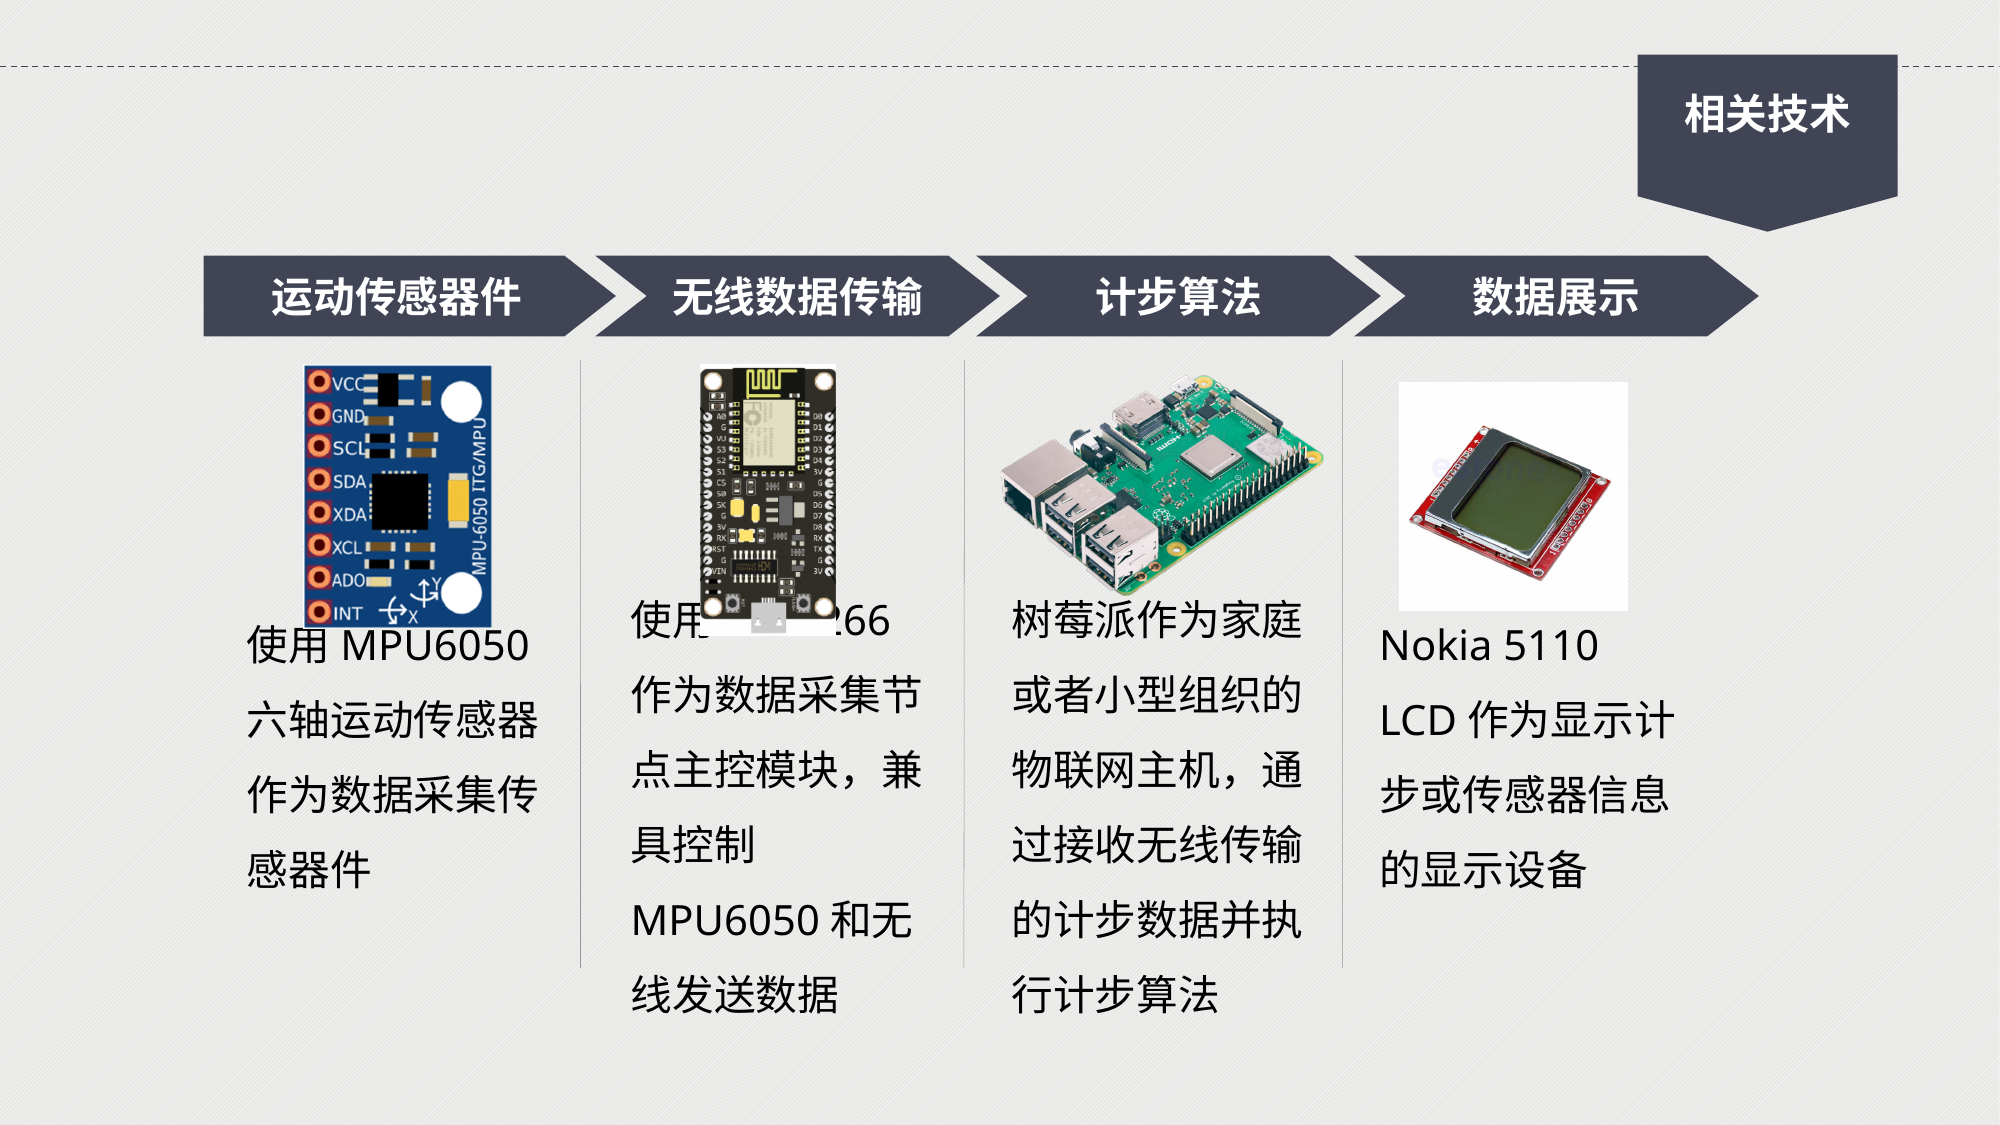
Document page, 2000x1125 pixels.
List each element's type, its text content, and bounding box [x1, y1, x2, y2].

text_box 相关技术 [1669, 80, 1866, 145]
text_box [1635, 78, 1900, 234]
text_box 运动传感器件 [203, 255, 616, 337]
picture [997, 371, 1328, 600]
text_box [203, 337, 564, 914]
text_box 数据展示 [1354, 255, 1759, 337]
text_box Nokia 5110 LCD作为显示计步或传感器信息的显示设备 [1364, 586, 1696, 902]
picture [700, 364, 836, 636]
picture [302, 364, 493, 630]
text_box 树莓派作为家庭或者小型组织的物联网主机，通过接收无线传输的计步数据并执行计步算法 [996, 608, 1328, 1027]
text_box 使用MPU6050六轴运动传感器作为数据采集传感器件 [232, 586, 563, 902]
text_box 使用ESP8266作为数据采集节点主控模块，兼具控制MPU6050和无线发送数据 [615, 561, 947, 1027]
picture [1399, 382, 1628, 611]
text_box 无线数据传输 [595, 255, 1000, 337]
text_box [1635, 52, 1900, 65]
text_box 计步算法 [976, 255, 1381, 337]
